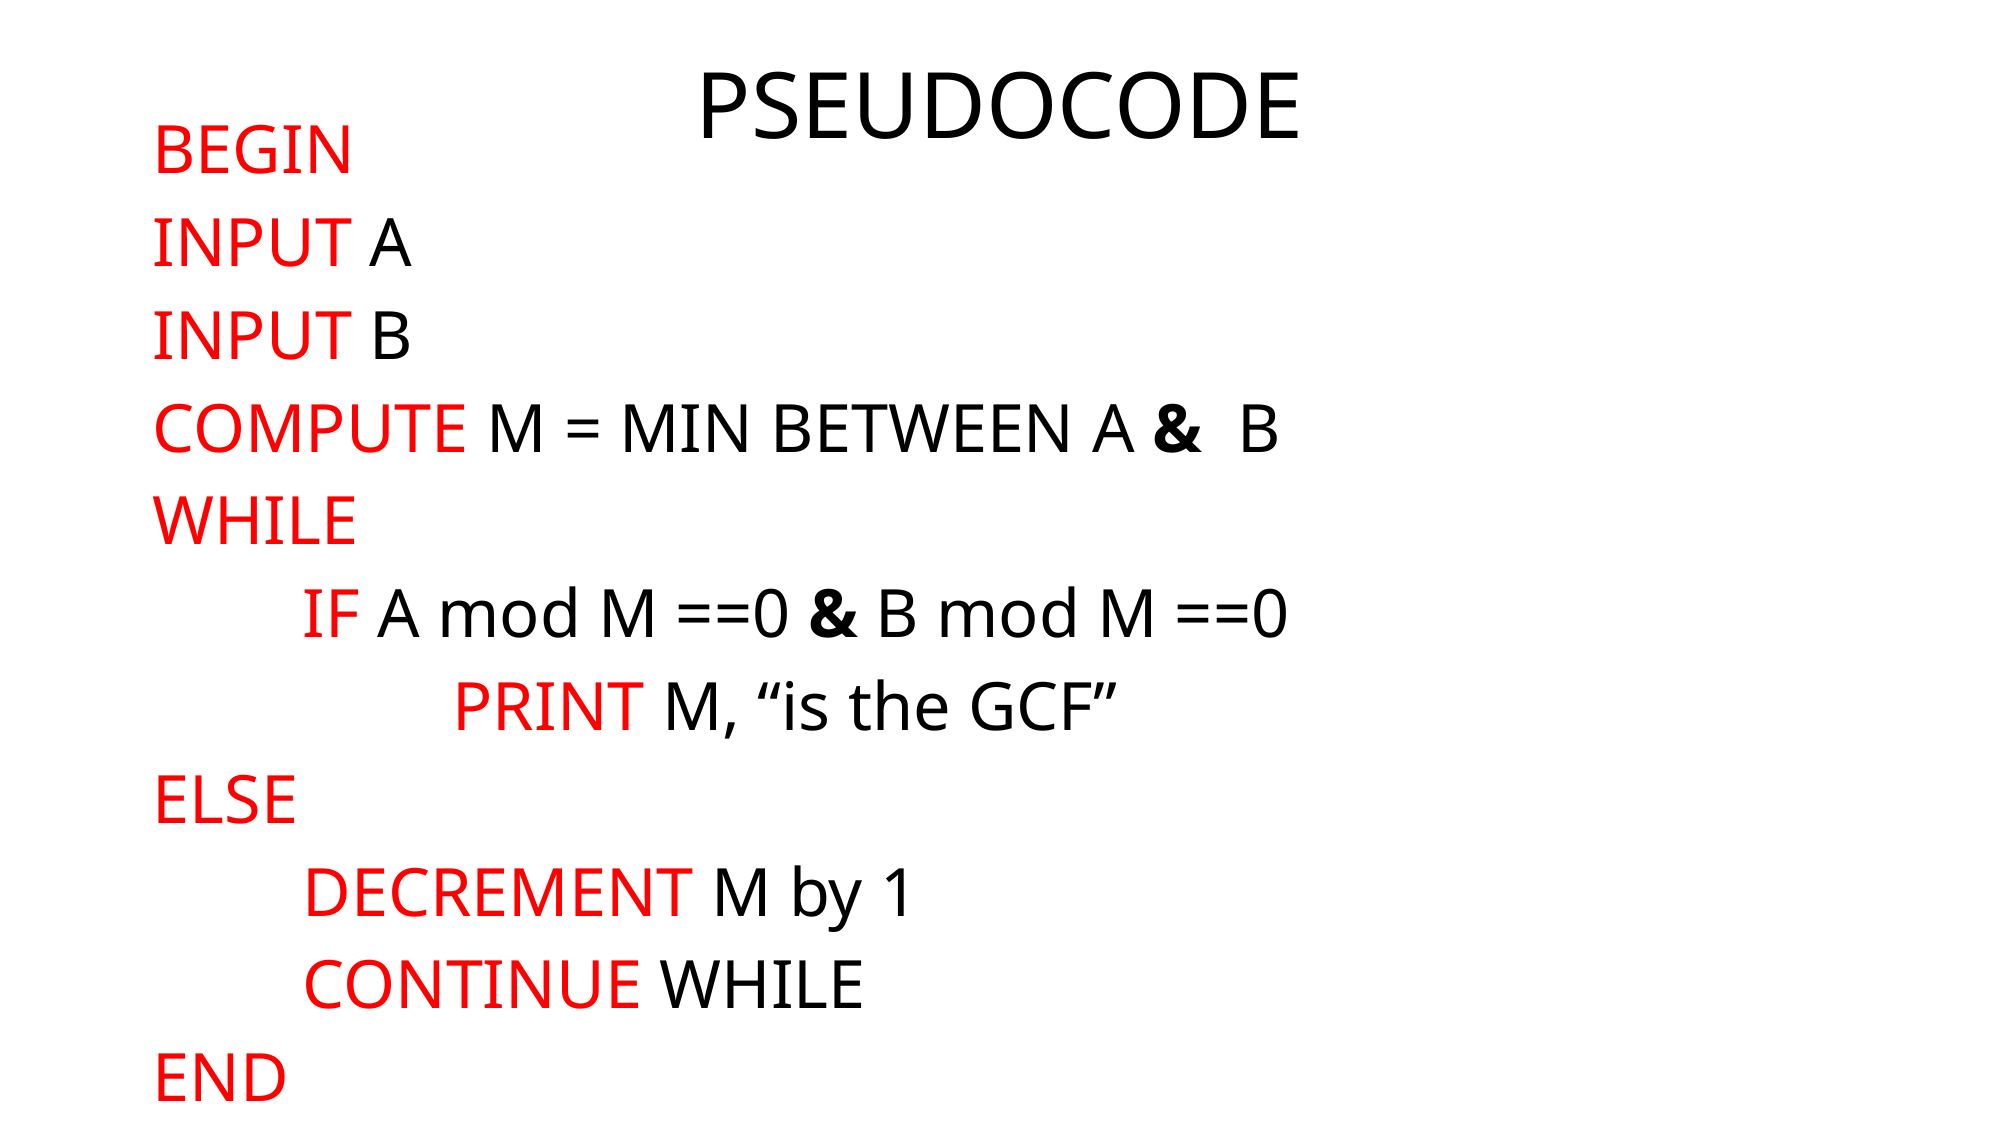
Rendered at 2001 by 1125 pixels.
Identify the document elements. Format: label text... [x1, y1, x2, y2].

list BEGIN INPUT A INPUT B COMPUTE M = MIN BETWEEN A & B WHILE IF A mod M ==0 & B mod M ==0 PRINT M, “is the GCF” ELSE DECREMENT M by 1 CONTINUE WHILE END [137, 108, 1863, 1034]
title PSEUDOCODE [137, 0, 1863, 108]
